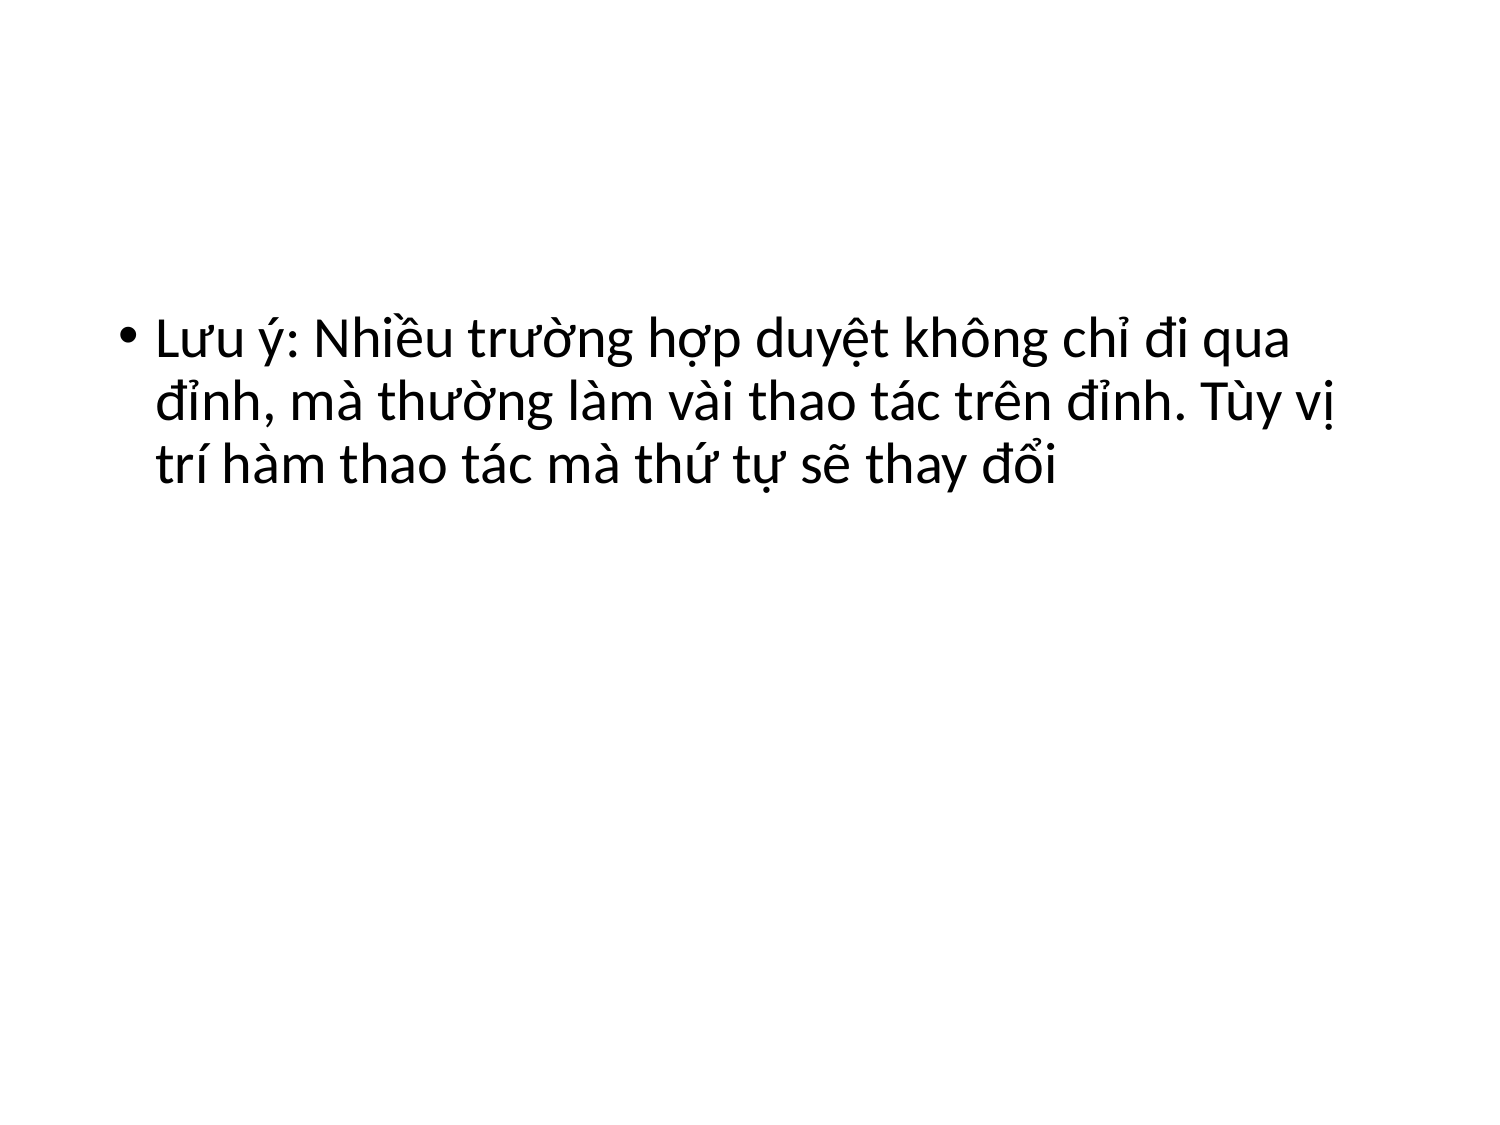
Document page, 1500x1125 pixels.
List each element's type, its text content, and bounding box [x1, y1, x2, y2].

list Lưu ý: Nhiều trường hợp duyệt không chỉ đi qua đỉnh, mà thường làm vài thao tác trên đỉnh. Tùy vị trí hàm thao tác mà thứ tự sẽ thay đổi [103, 299, 1397, 1014]
